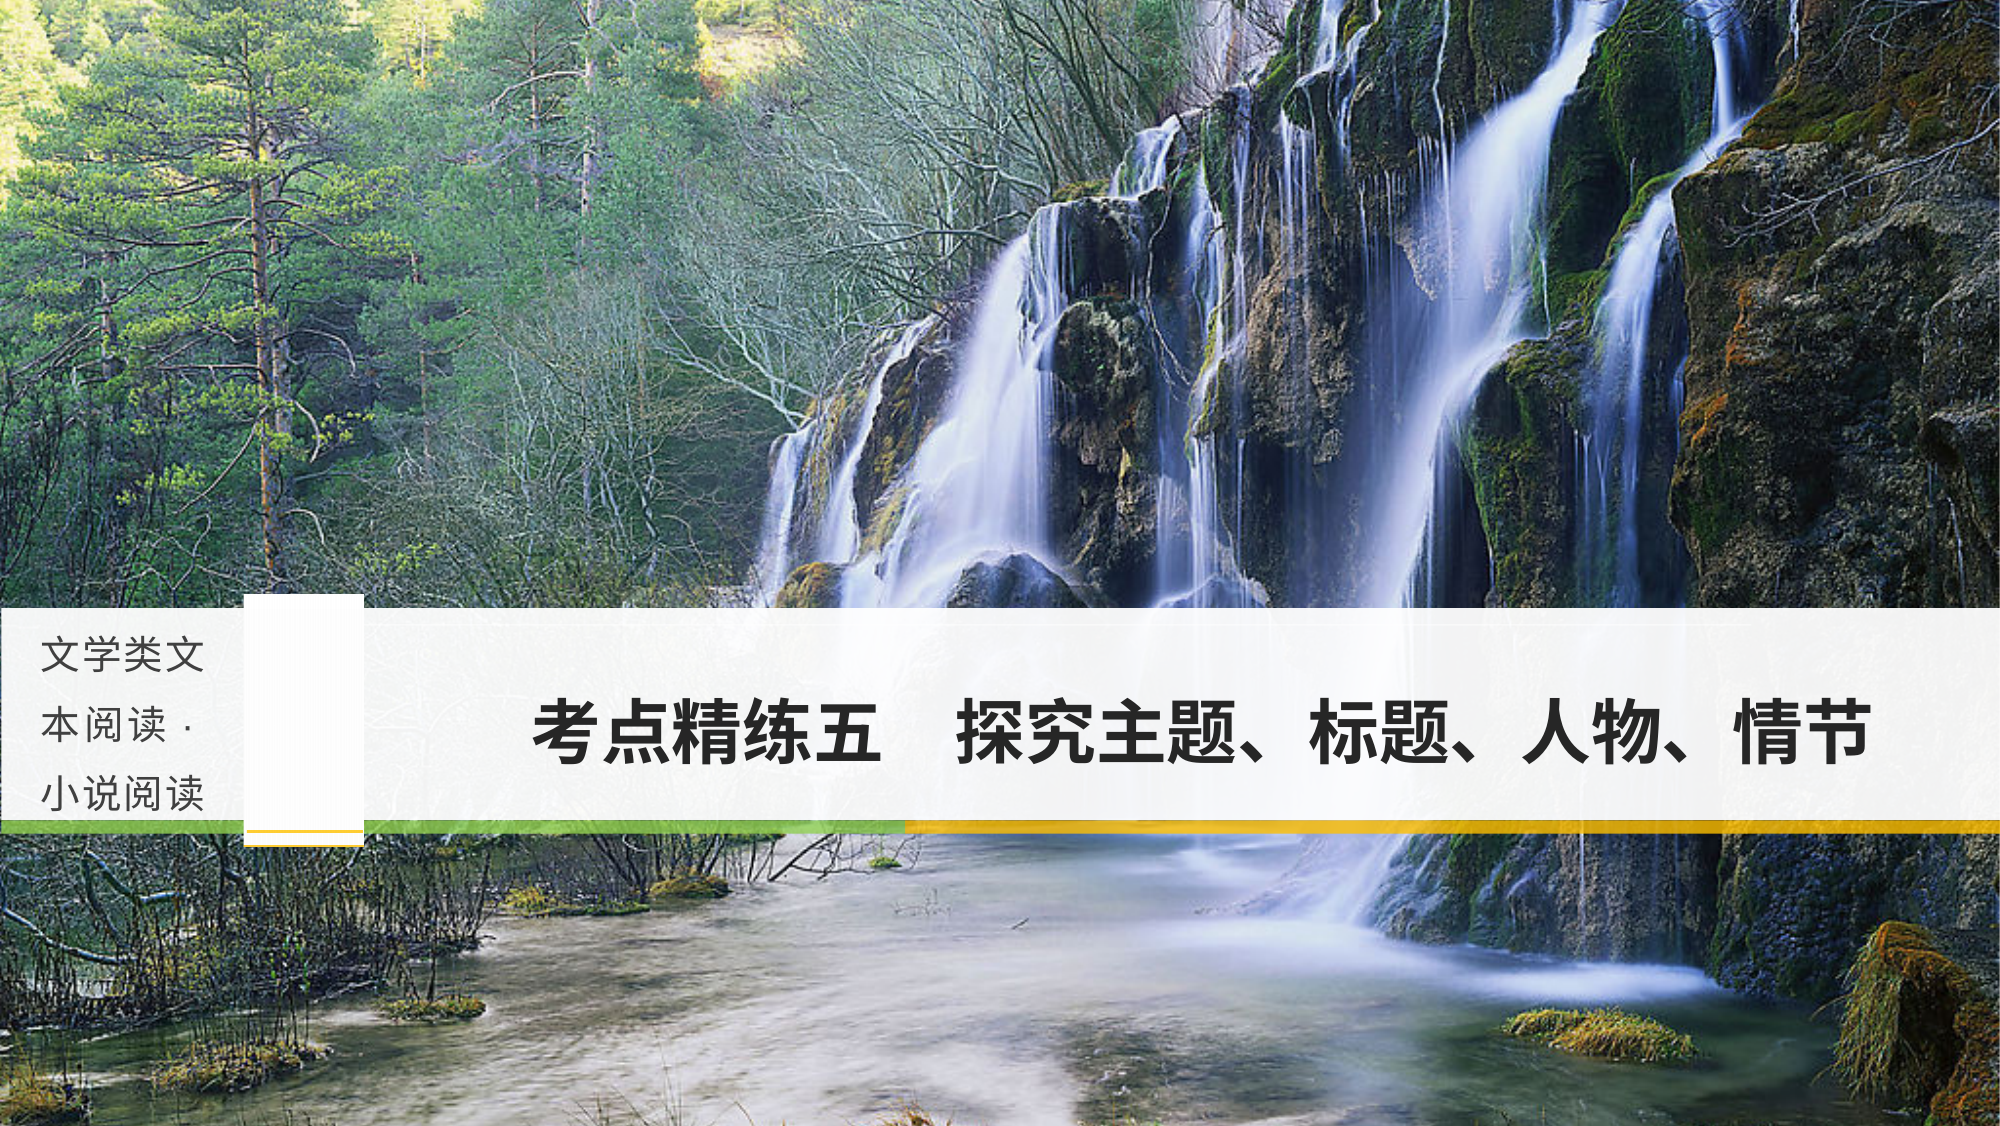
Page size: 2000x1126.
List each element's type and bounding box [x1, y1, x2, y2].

picture [0, 0, 2000, 1126]
text_box [485, 607, 2000, 835]
text_box [1, 607, 238, 835]
